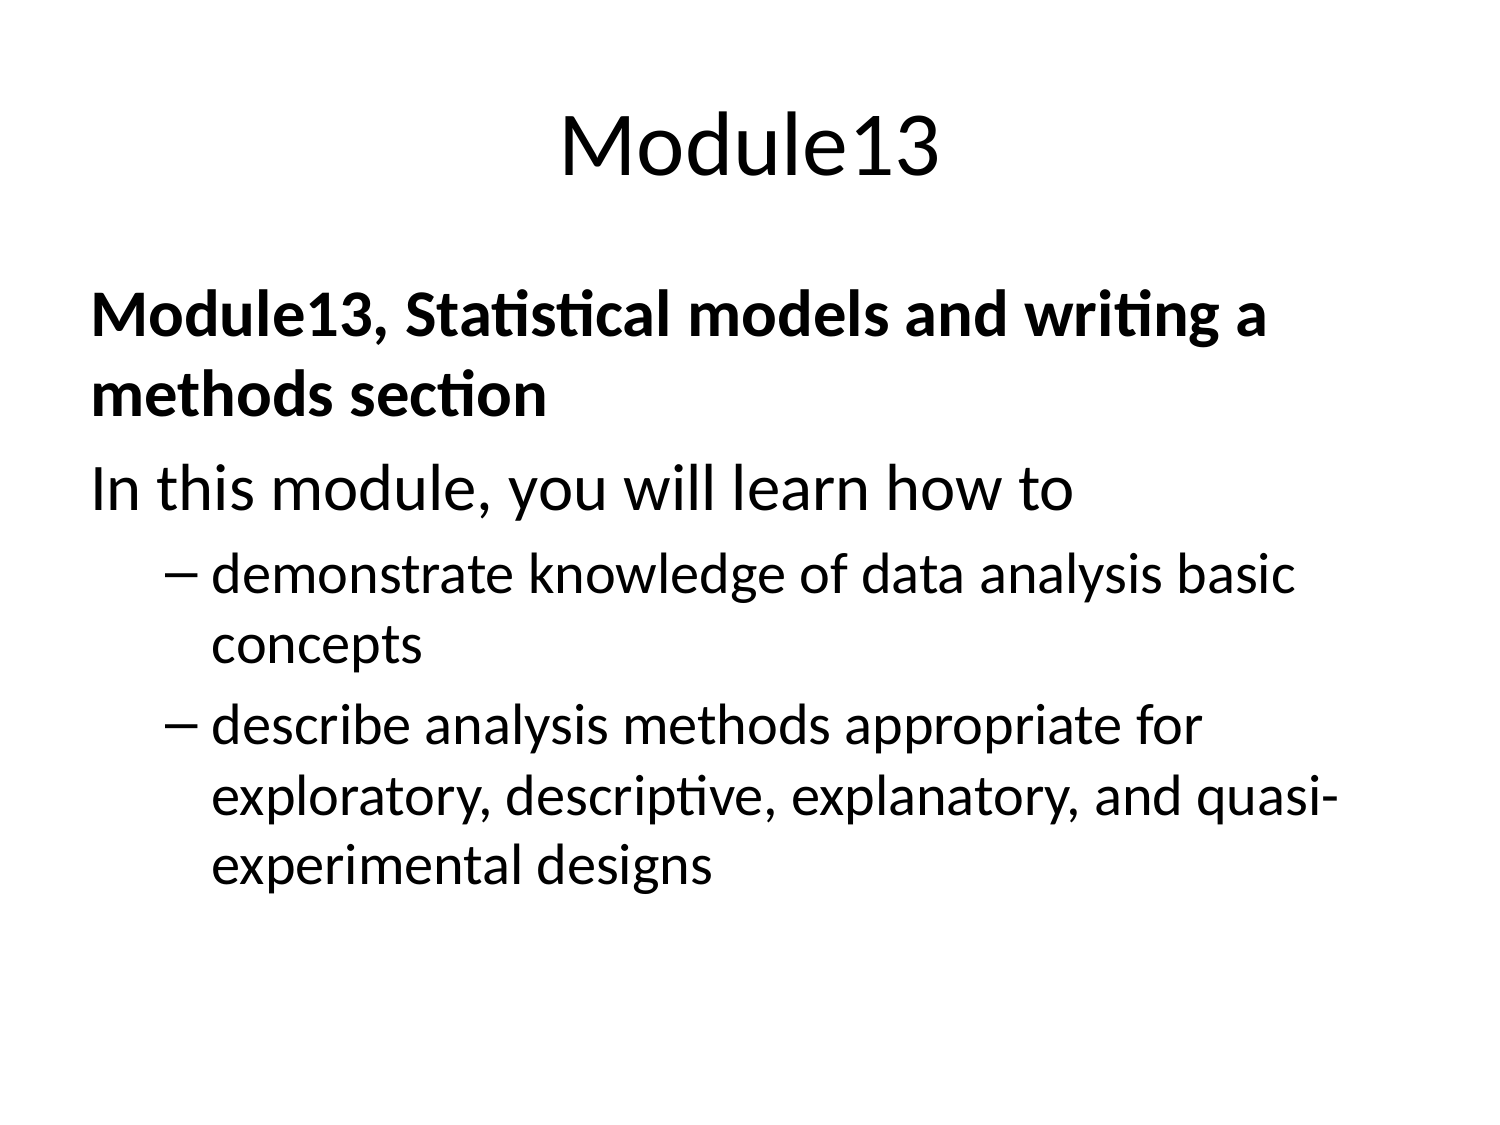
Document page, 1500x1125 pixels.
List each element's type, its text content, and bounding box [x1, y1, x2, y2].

list Module13, Statistical models and writing a methods section In this module, you will learn how to demonstrate knowledge of data analysis basic concepts describe analysis methods appropriate for exploratory, descriptive, explanatory, and quasi-experimental designs [75, 262, 1425, 1005]
title Module13 [75, 45, 1425, 233]
